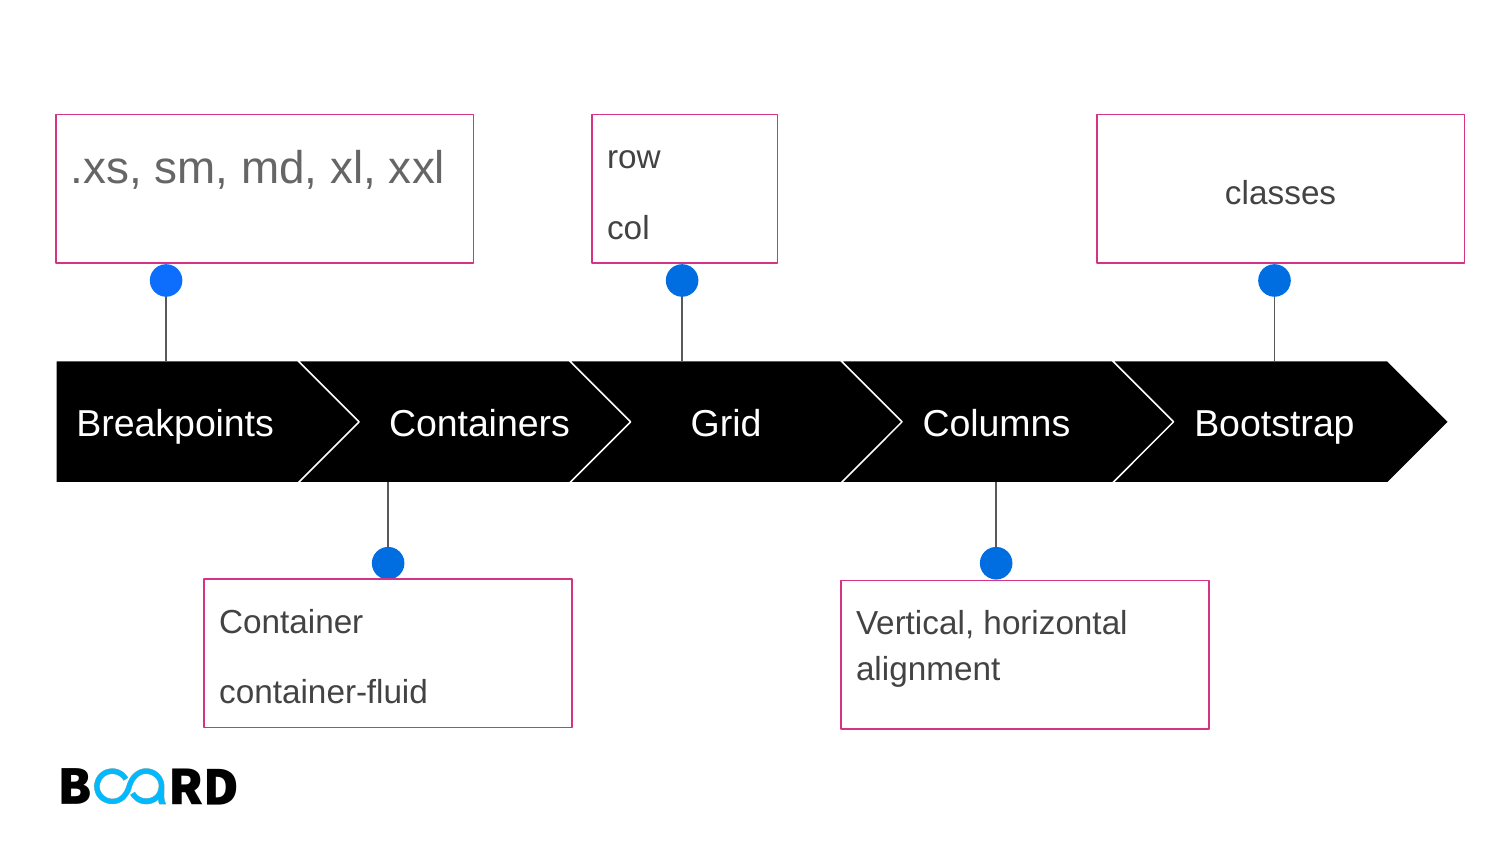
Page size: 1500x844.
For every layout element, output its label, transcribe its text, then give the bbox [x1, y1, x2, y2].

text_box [665, 263, 699, 362]
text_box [371, 481, 405, 580]
list Vertical, horizontal alignment [841, 580, 1209, 730]
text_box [1257, 263, 1292, 362]
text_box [979, 481, 1013, 580]
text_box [149, 263, 183, 362]
list Bootstrap [1166, 383, 1383, 461]
text_box [569, 360, 888, 484]
text_box [840, 360, 1166, 484]
list Containers [371, 383, 588, 461]
text_box [297, 360, 618, 484]
list Columns [888, 383, 1105, 461]
list classes [1096, 114, 1465, 264]
list Breakpoints [55, 383, 295, 461]
list .xs, sm, md, xl, xxl [55, 114, 474, 264]
text_box [1112, 360, 1449, 484]
list row col [592, 114, 778, 264]
text_box [55, 360, 358, 484]
list Container container-fluid [204, 578, 572, 728]
picture [57, 762, 241, 810]
list Grid [618, 383, 834, 461]
